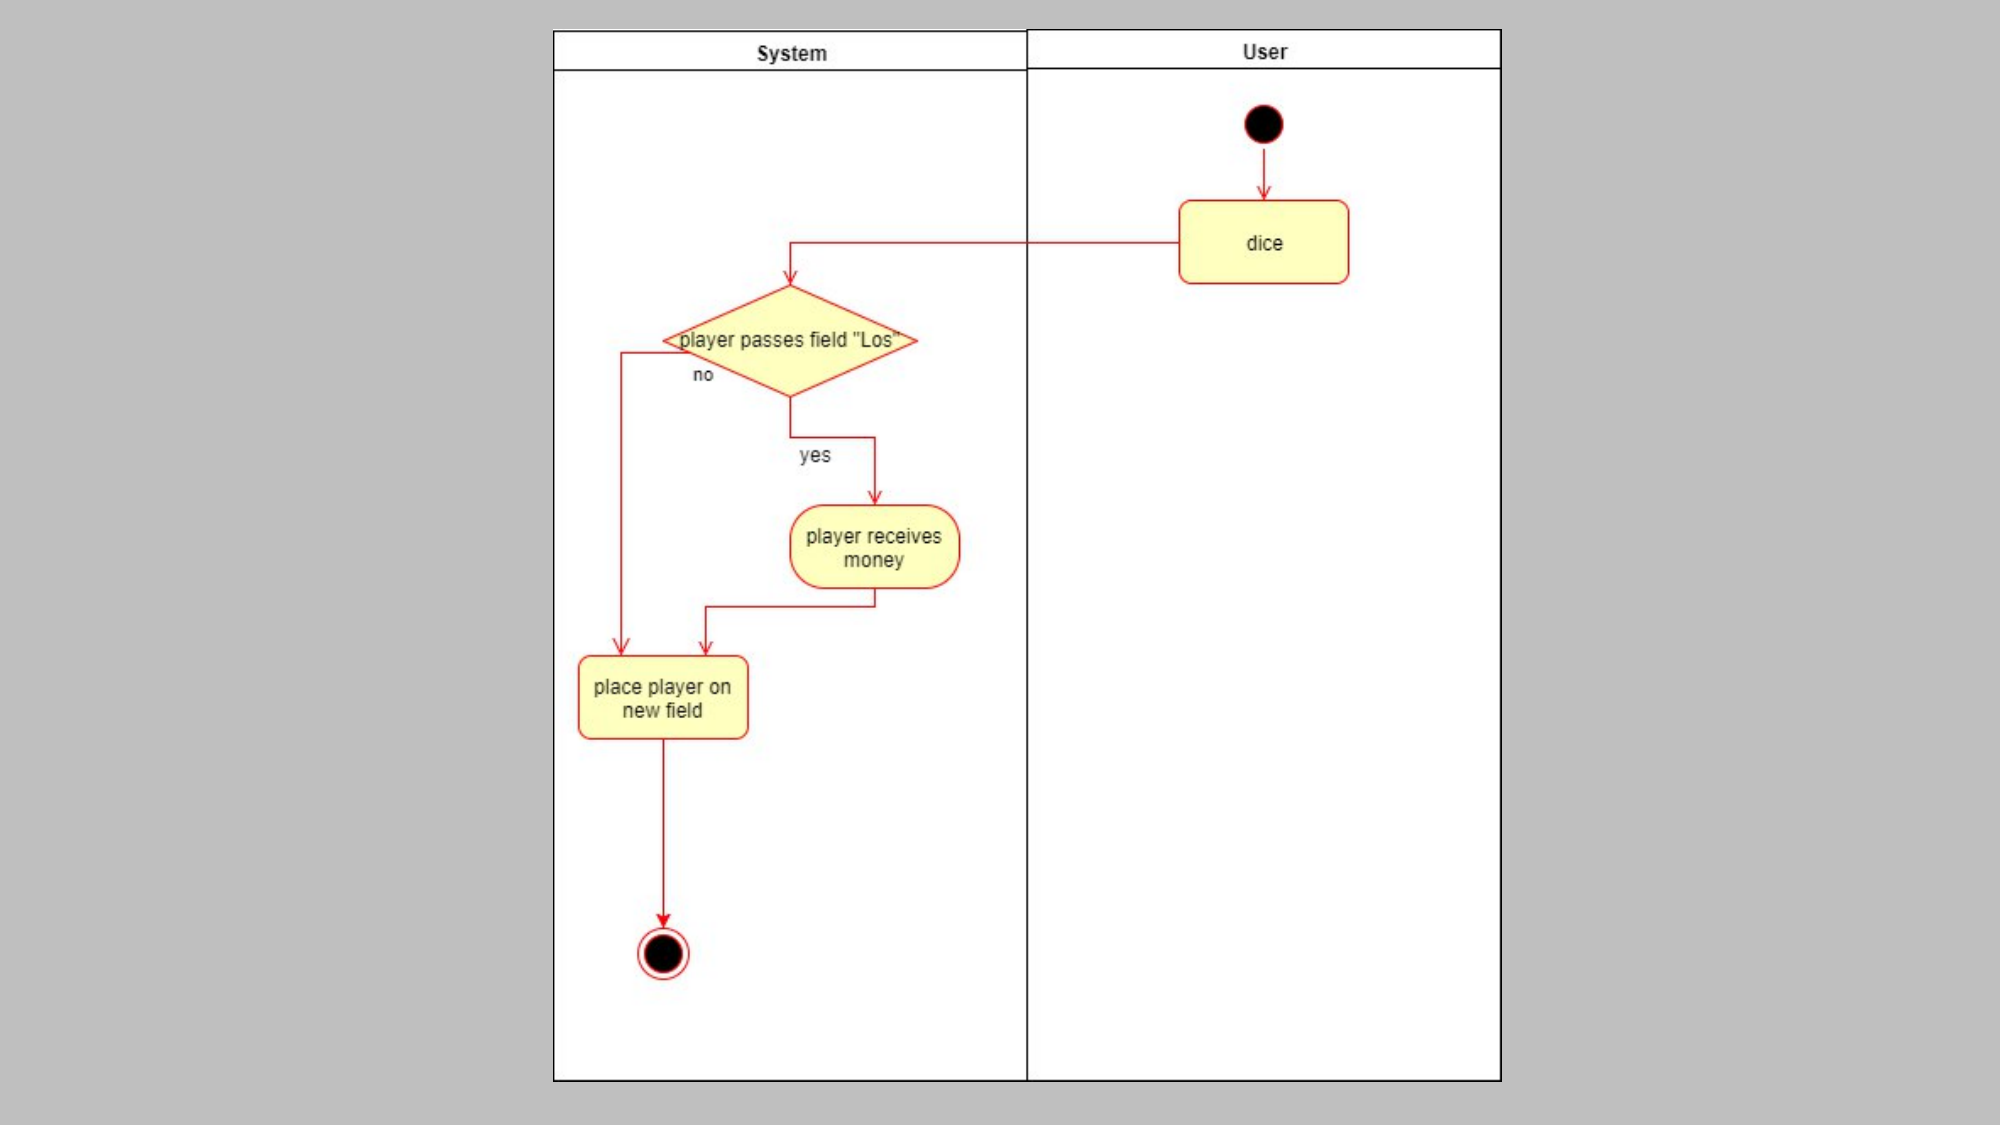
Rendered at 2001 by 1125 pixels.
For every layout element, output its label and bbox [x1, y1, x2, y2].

picture [553, 29, 1502, 1082]
